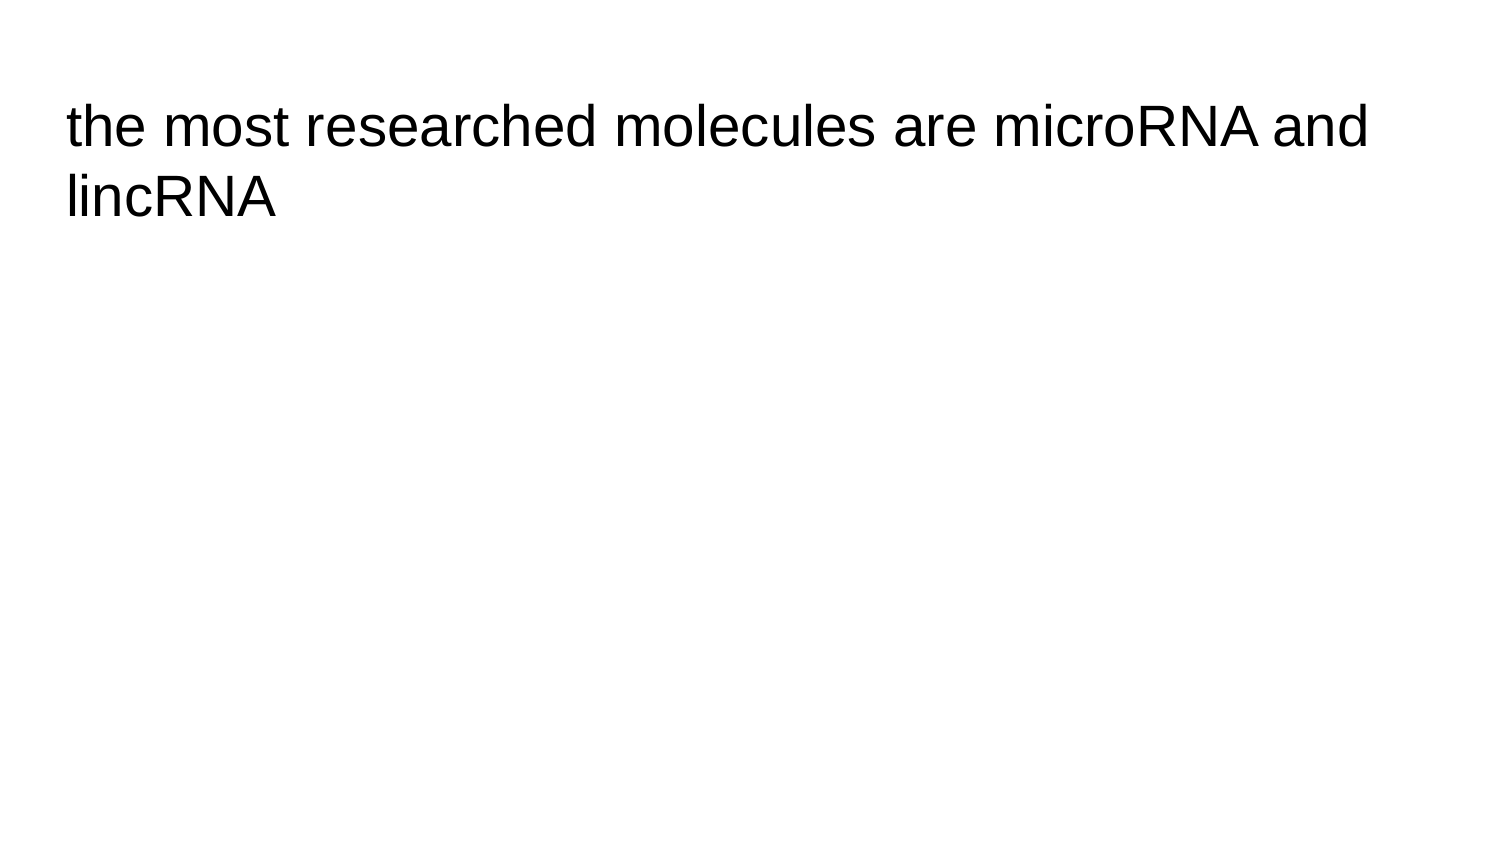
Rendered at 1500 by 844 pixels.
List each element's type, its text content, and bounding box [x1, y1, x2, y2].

title the most researched molecules are microRNA and lincRNA [51, 72, 1449, 167]
